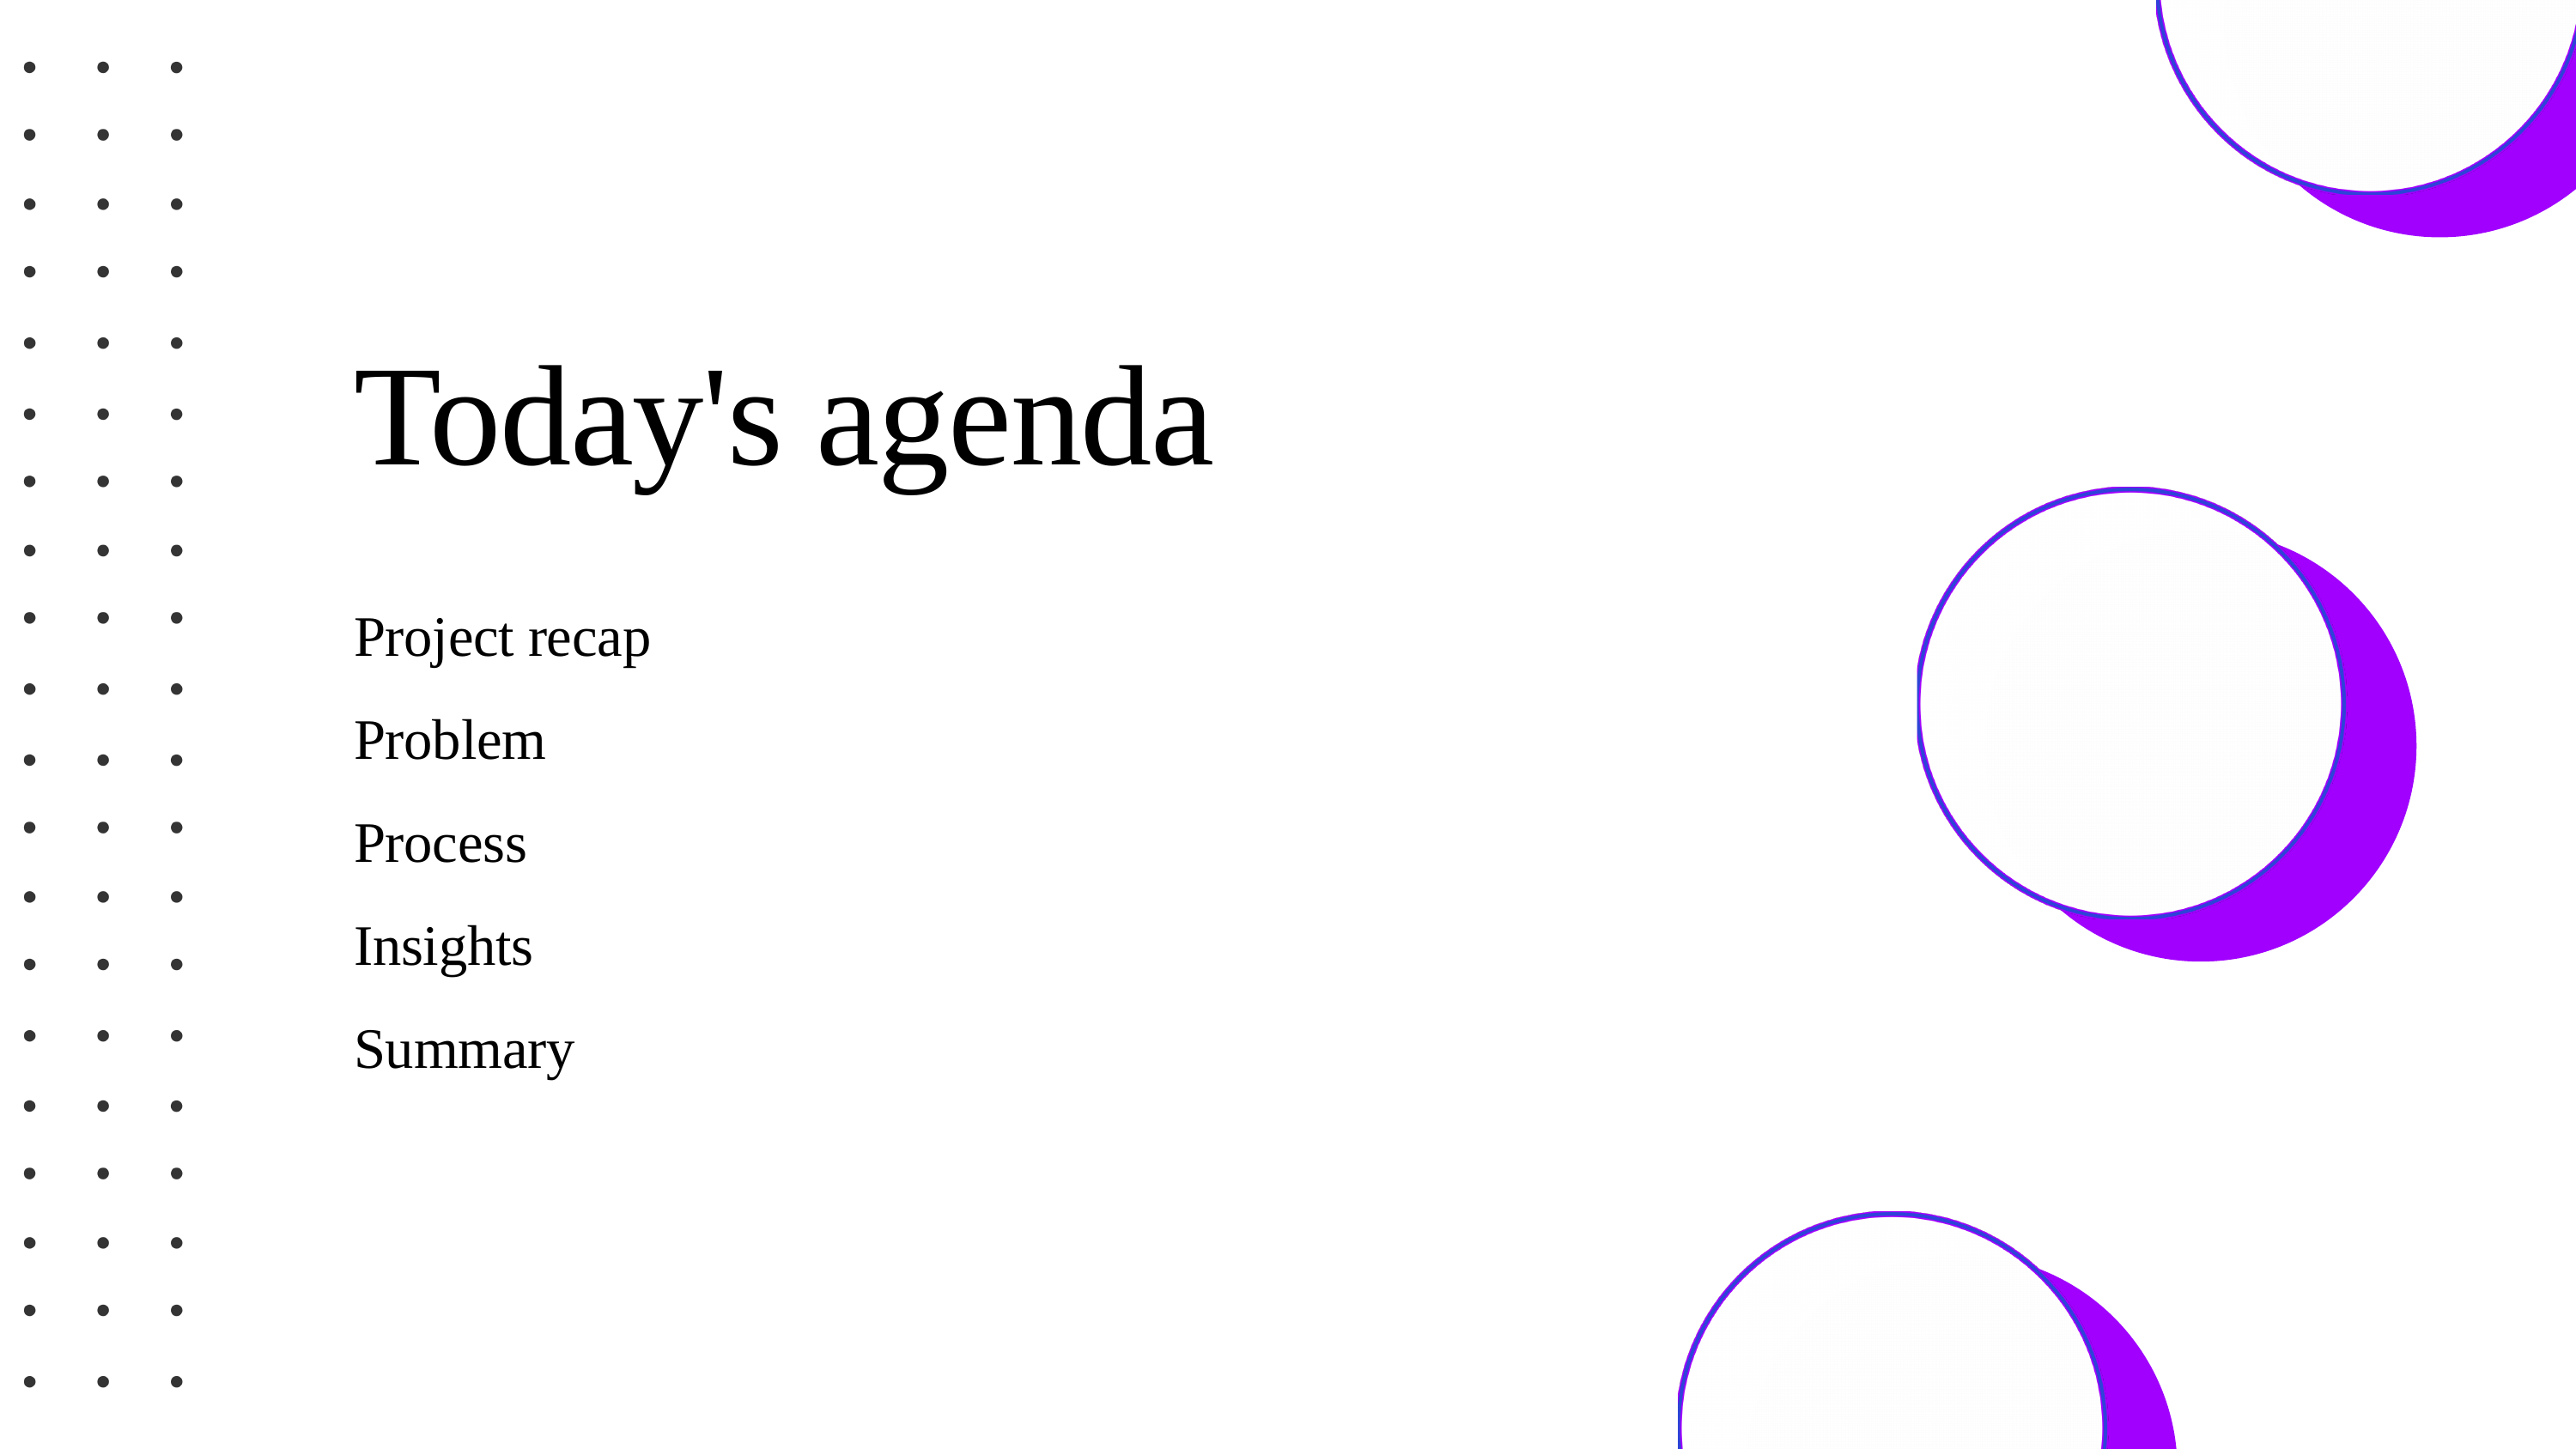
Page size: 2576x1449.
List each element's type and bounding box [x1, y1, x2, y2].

text_box [1677, 1210, 2178, 1449]
text_box [354, 321, 1577, 1073]
text_box [2155, 0, 2576, 238]
text_box [0, 57, 187, 1392]
text_box [1917, 487, 2417, 962]
